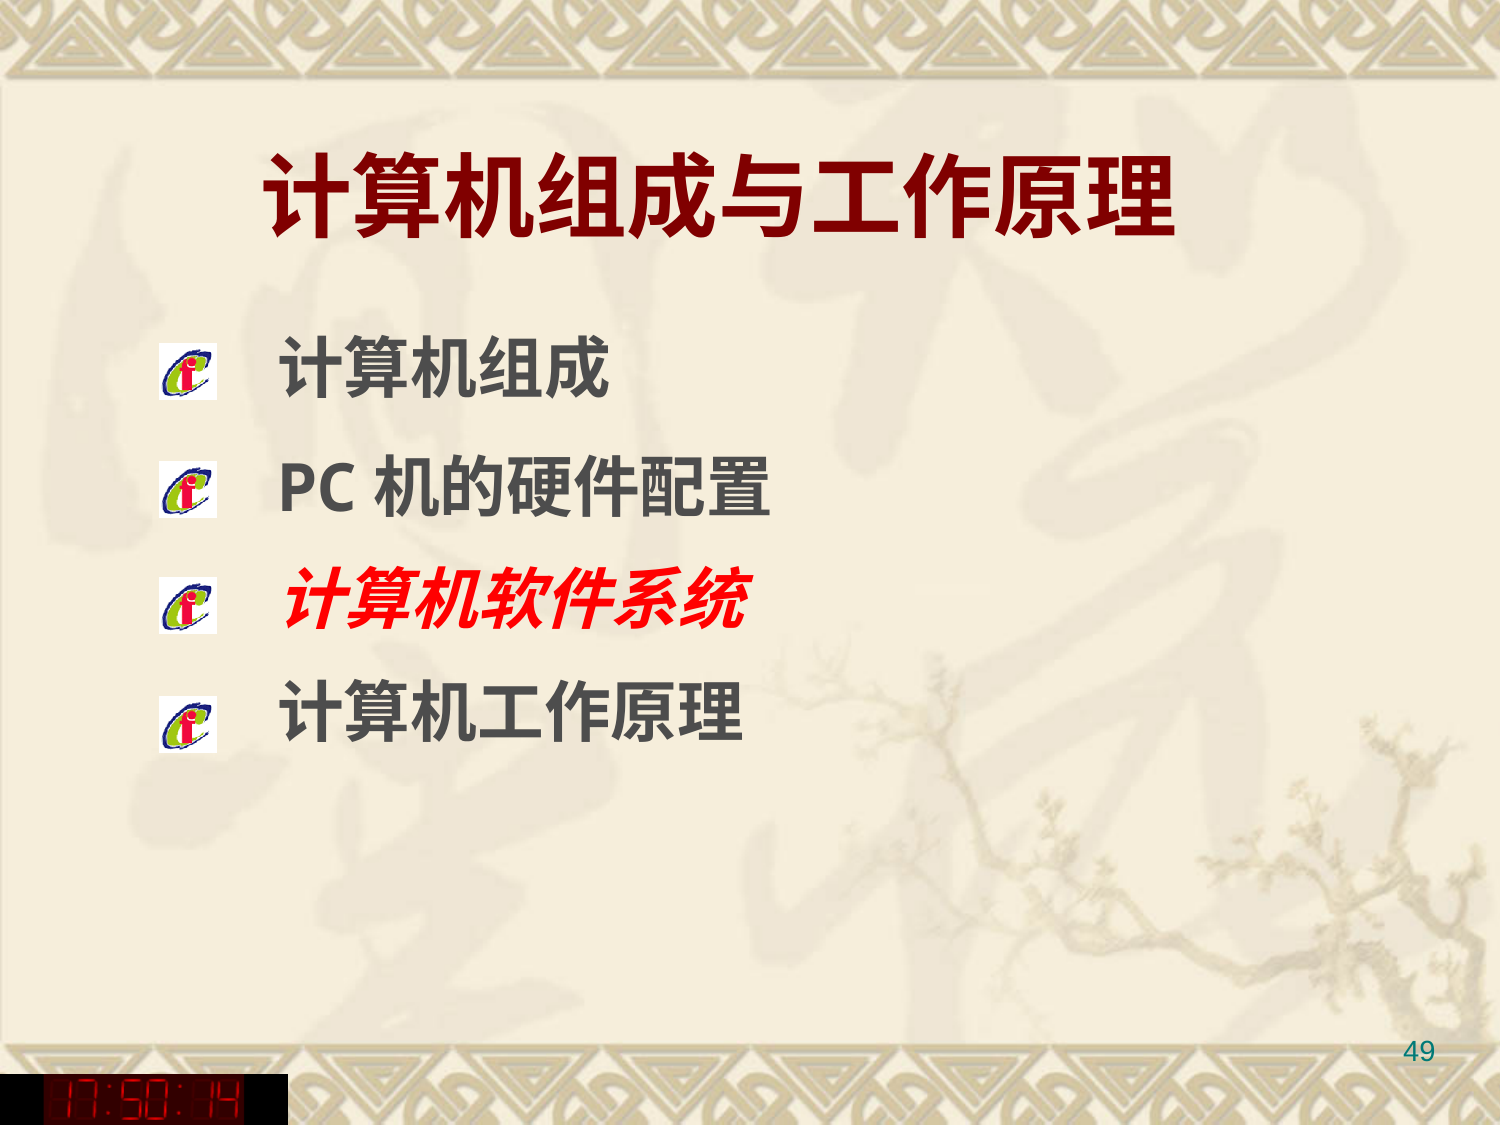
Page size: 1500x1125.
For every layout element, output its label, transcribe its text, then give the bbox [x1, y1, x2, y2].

text_box 计算机组成 [262, 318, 750, 414]
slide_number 49 [1074, 1024, 1451, 1103]
picture [0, 0, 1500, 1125]
text_box PC机的硬件配置 [262, 437, 813, 533]
text_box 计算机软件系统 [262, 549, 950, 645]
text_box 计算机组成与工作原理 [37, 99, 1400, 288]
text_box 计算机工作原理 [262, 662, 762, 758]
